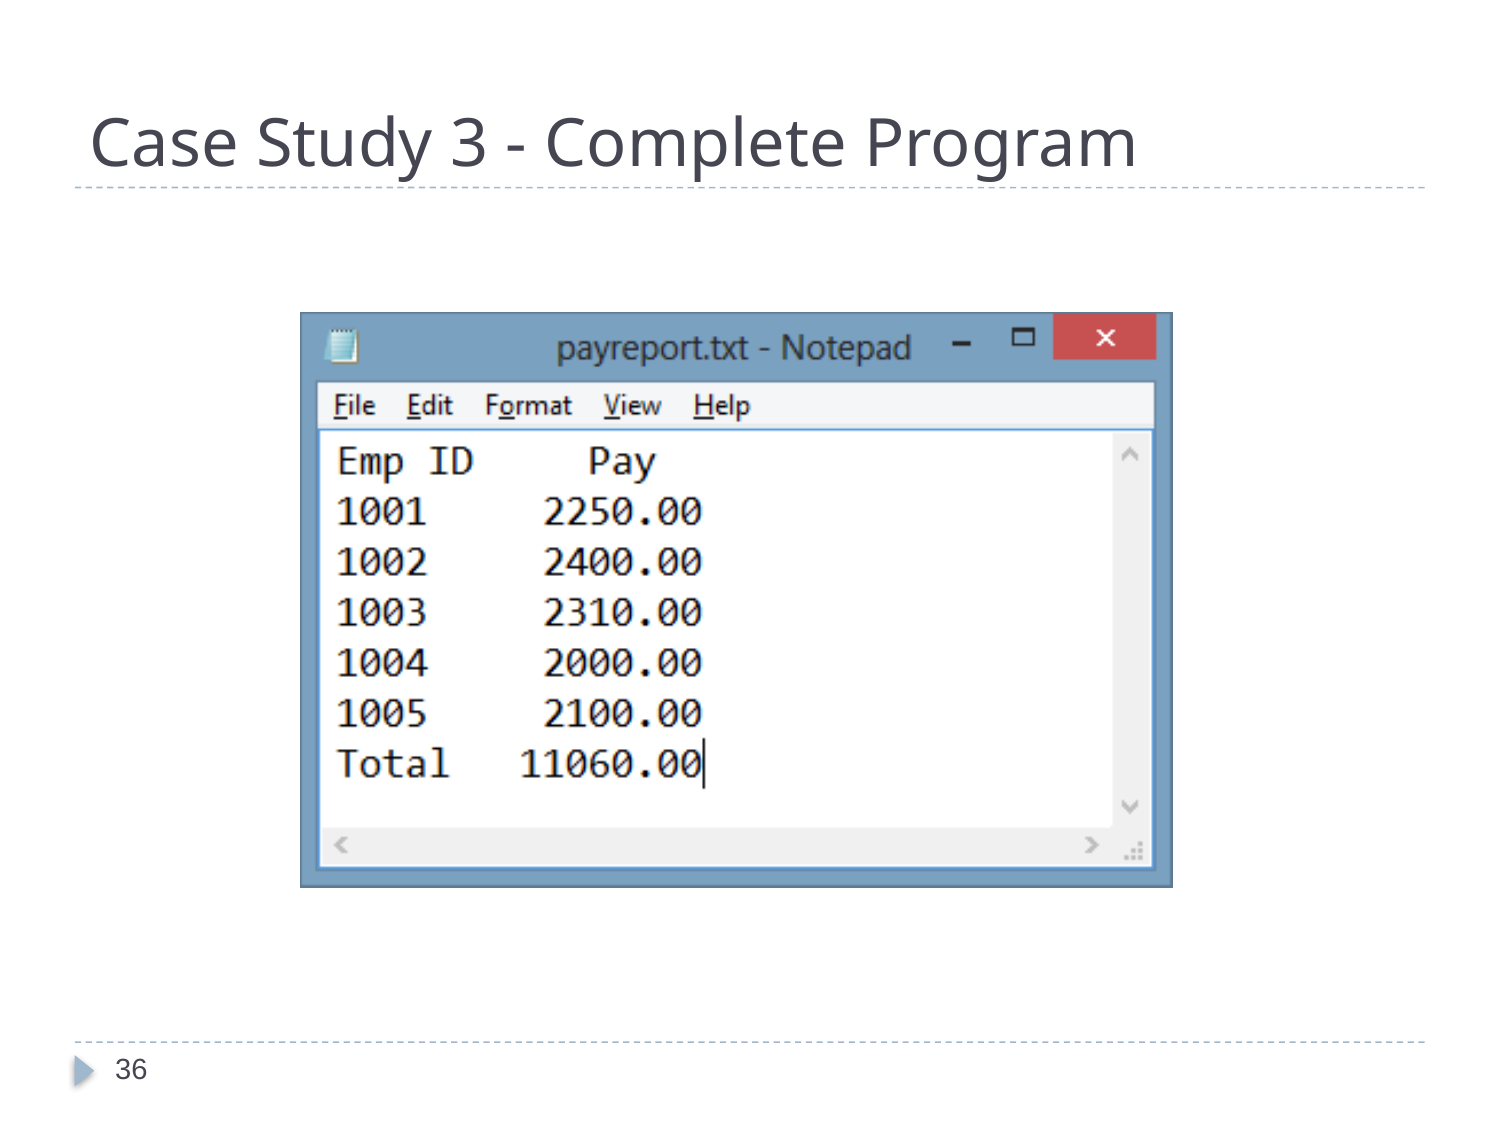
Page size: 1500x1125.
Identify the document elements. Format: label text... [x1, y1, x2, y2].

slide_number 36 [100, 1042, 426, 1103]
title Case Study 3 - Complete Program [75, 24, 1425, 188]
picture [299, 312, 1173, 888]
